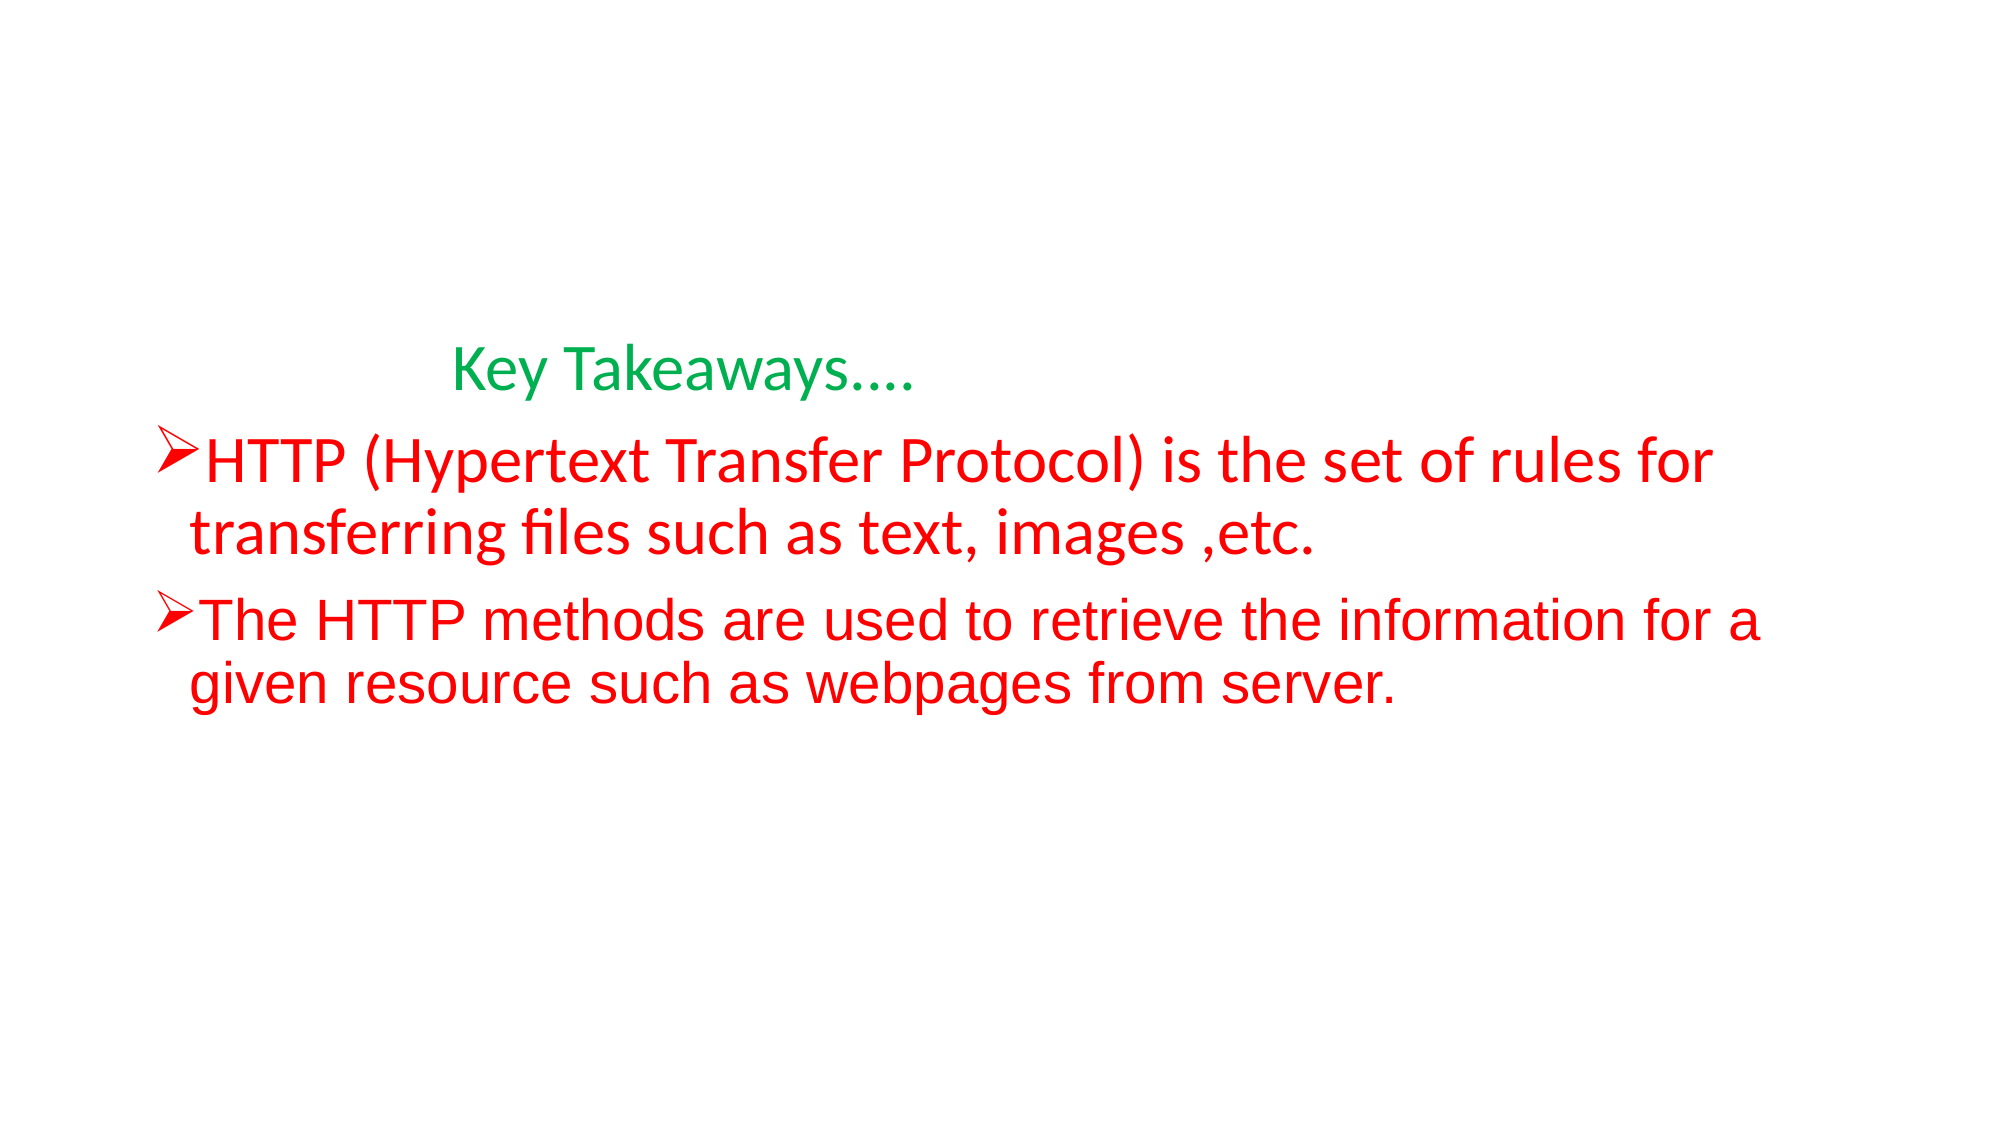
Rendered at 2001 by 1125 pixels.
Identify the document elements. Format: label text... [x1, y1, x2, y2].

list Key Takeaways.... HTTP (Hypertext Transfer Protocol) is the set of rules for transferring files such as text, images ,etc. The HTTP methods are used to retrieve the information for a given resource such as webpages from server. [137, 66, 1863, 1057]
